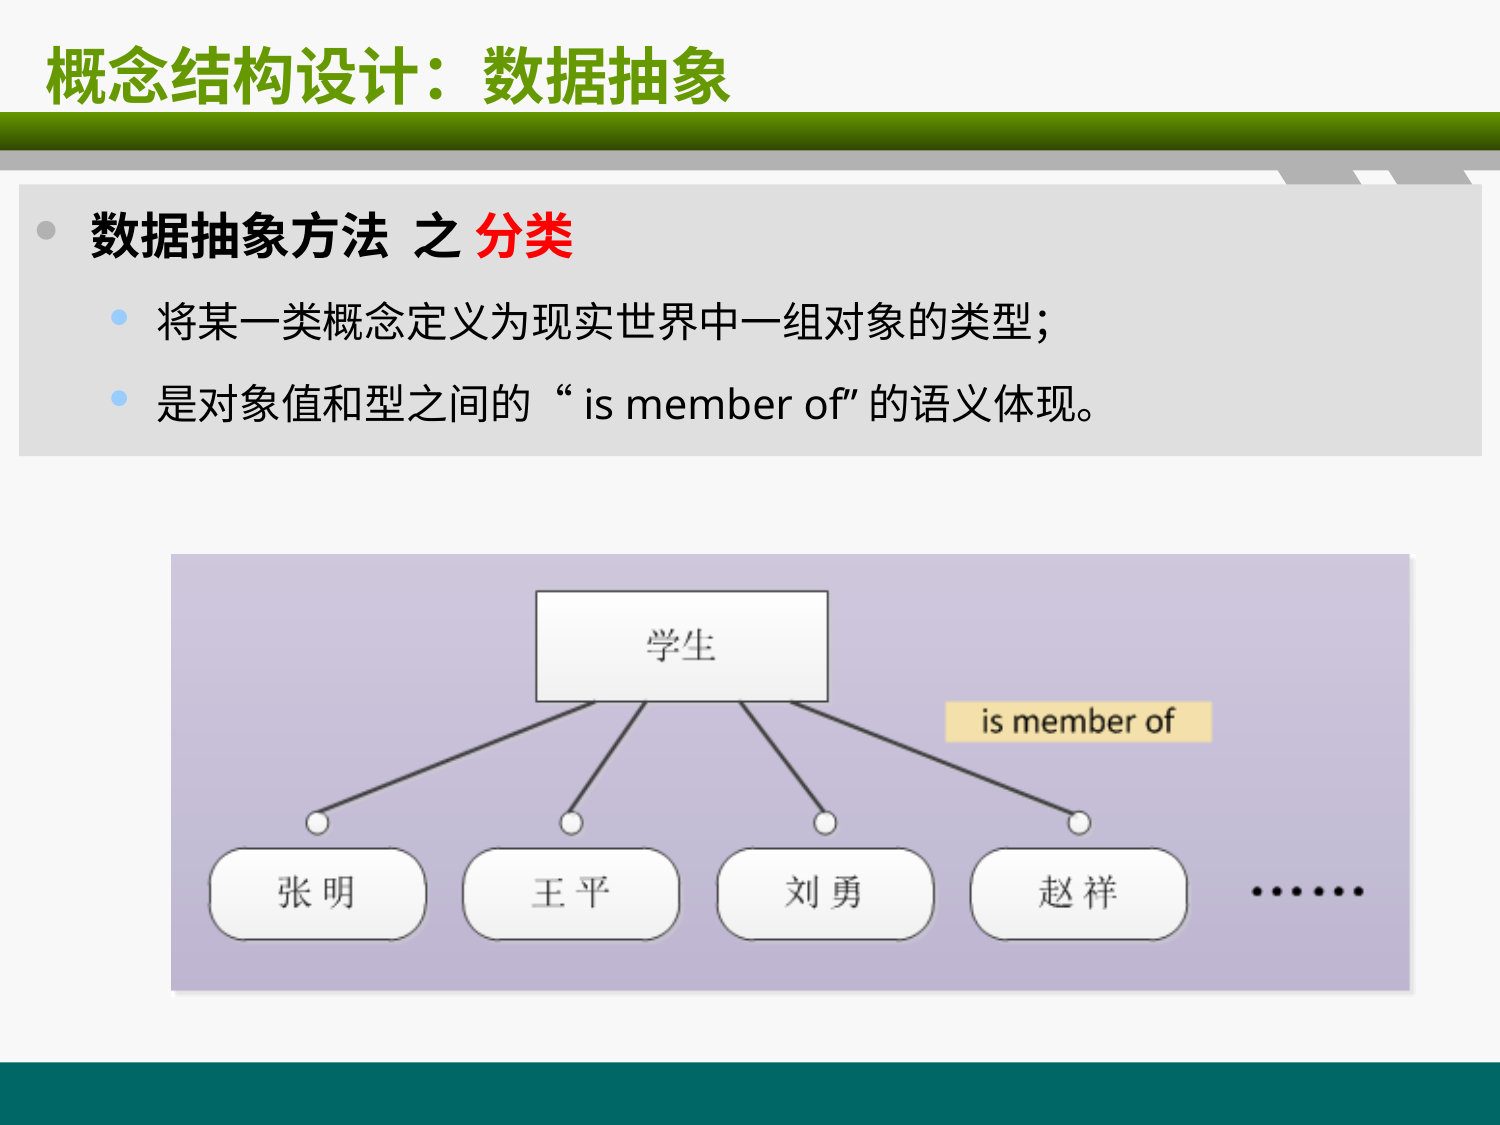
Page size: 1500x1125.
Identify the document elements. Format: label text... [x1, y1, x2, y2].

picture [170, 554, 1416, 997]
title 概念结构设计：数据抽象 [30, 24, 1463, 125]
text_box 数据抽象方法 之 分类 将某一类概念定义为现实世界中一组对象的类型； 是对象值和型之间的“is member of”的语义体现。 [19, 184, 1482, 457]
